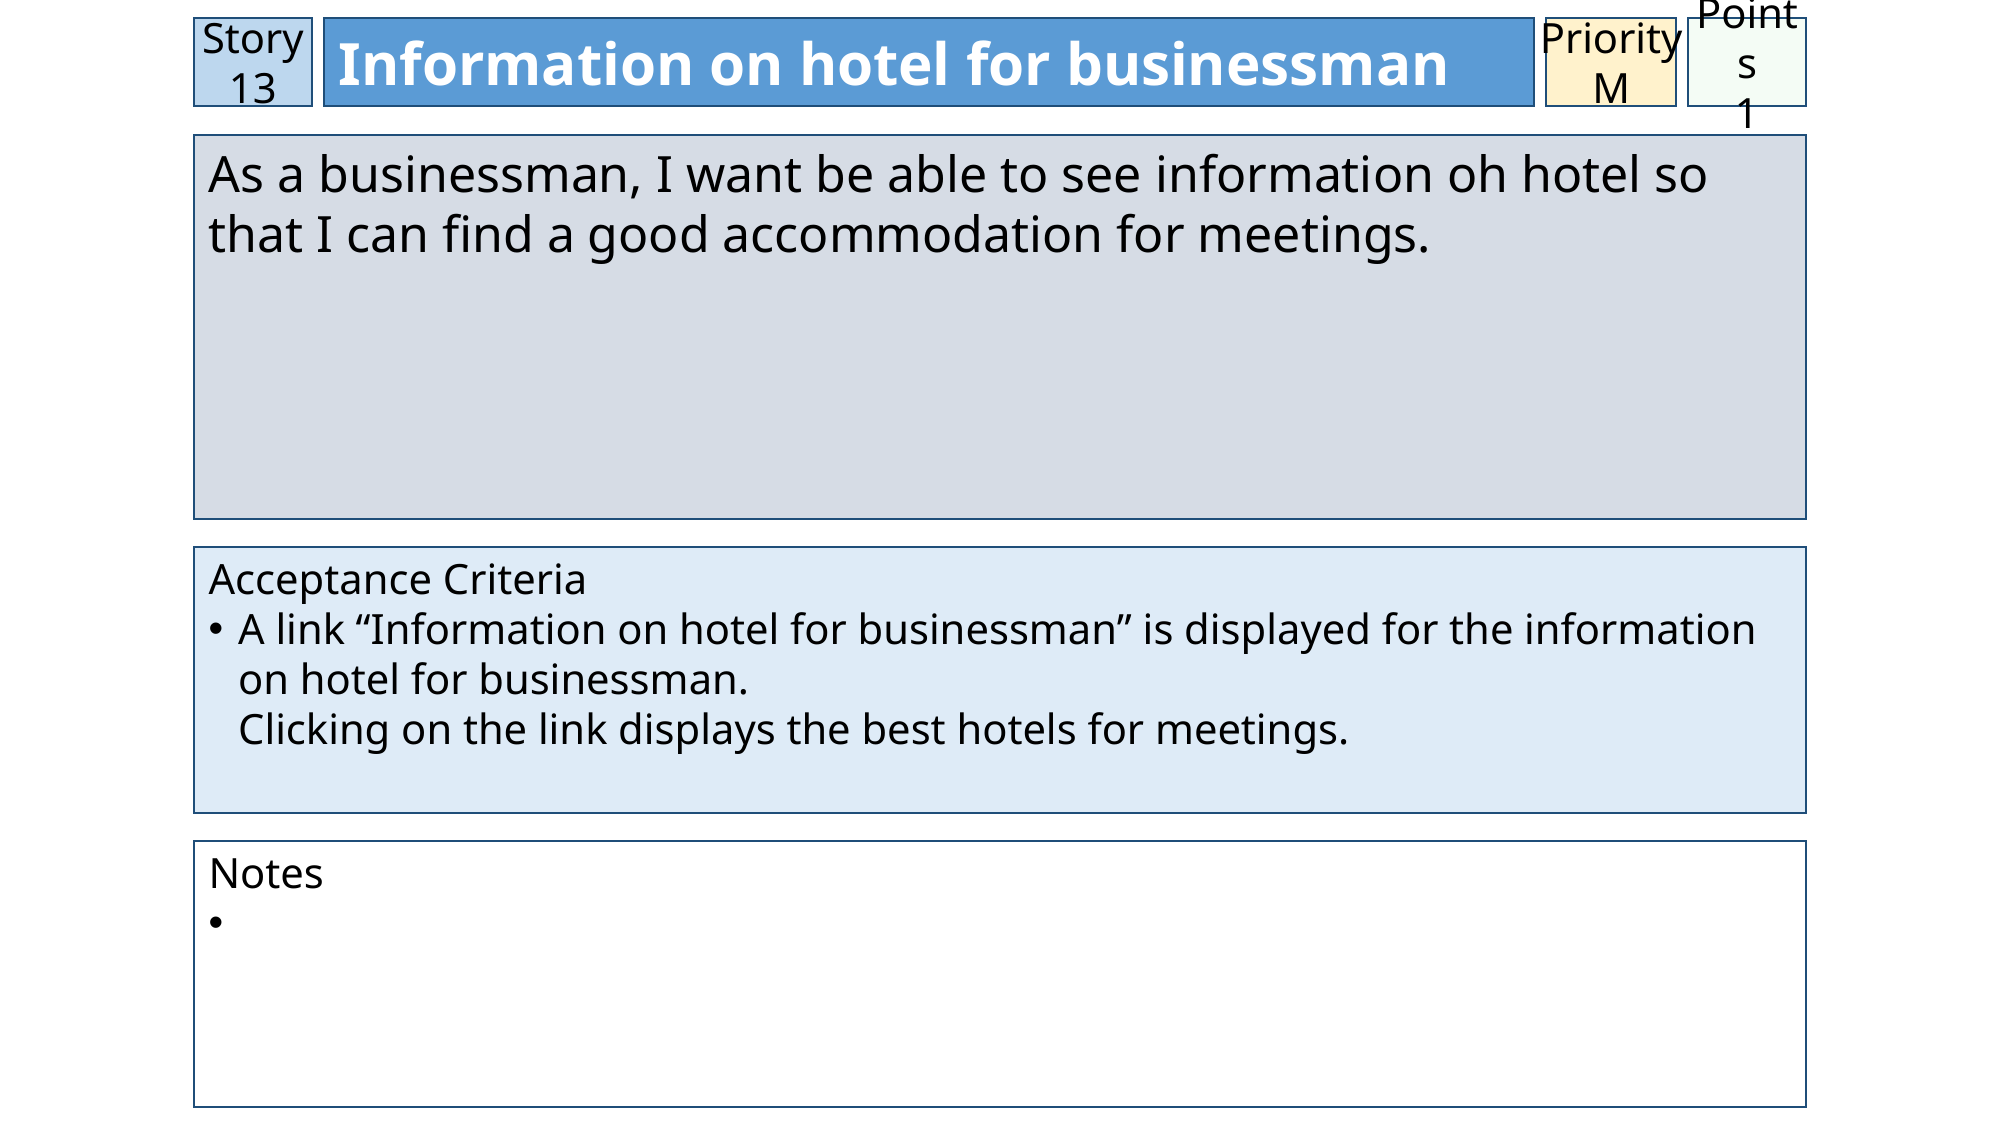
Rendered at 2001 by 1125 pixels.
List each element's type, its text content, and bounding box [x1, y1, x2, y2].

text_box Acceptance Criteria A link “Information on hotel for businessman” is displayed for the information on hotel for businessman. Clicking on the link displays the best hotels for meetings. [193, 546, 1807, 814]
text_box As a businessman, I want be able to see information oh hotel so that I can find a good accommodation for meetings. [193, 134, 1807, 520]
text_box Information on hotel for businessman [323, 17, 1535, 107]
text_box Priority M [1545, 17, 1677, 107]
text_box Story Points 1 [1687, 17, 1807, 107]
text_box Notes [193, 840, 1807, 1108]
text_box Story 13 [193, 17, 313, 107]
